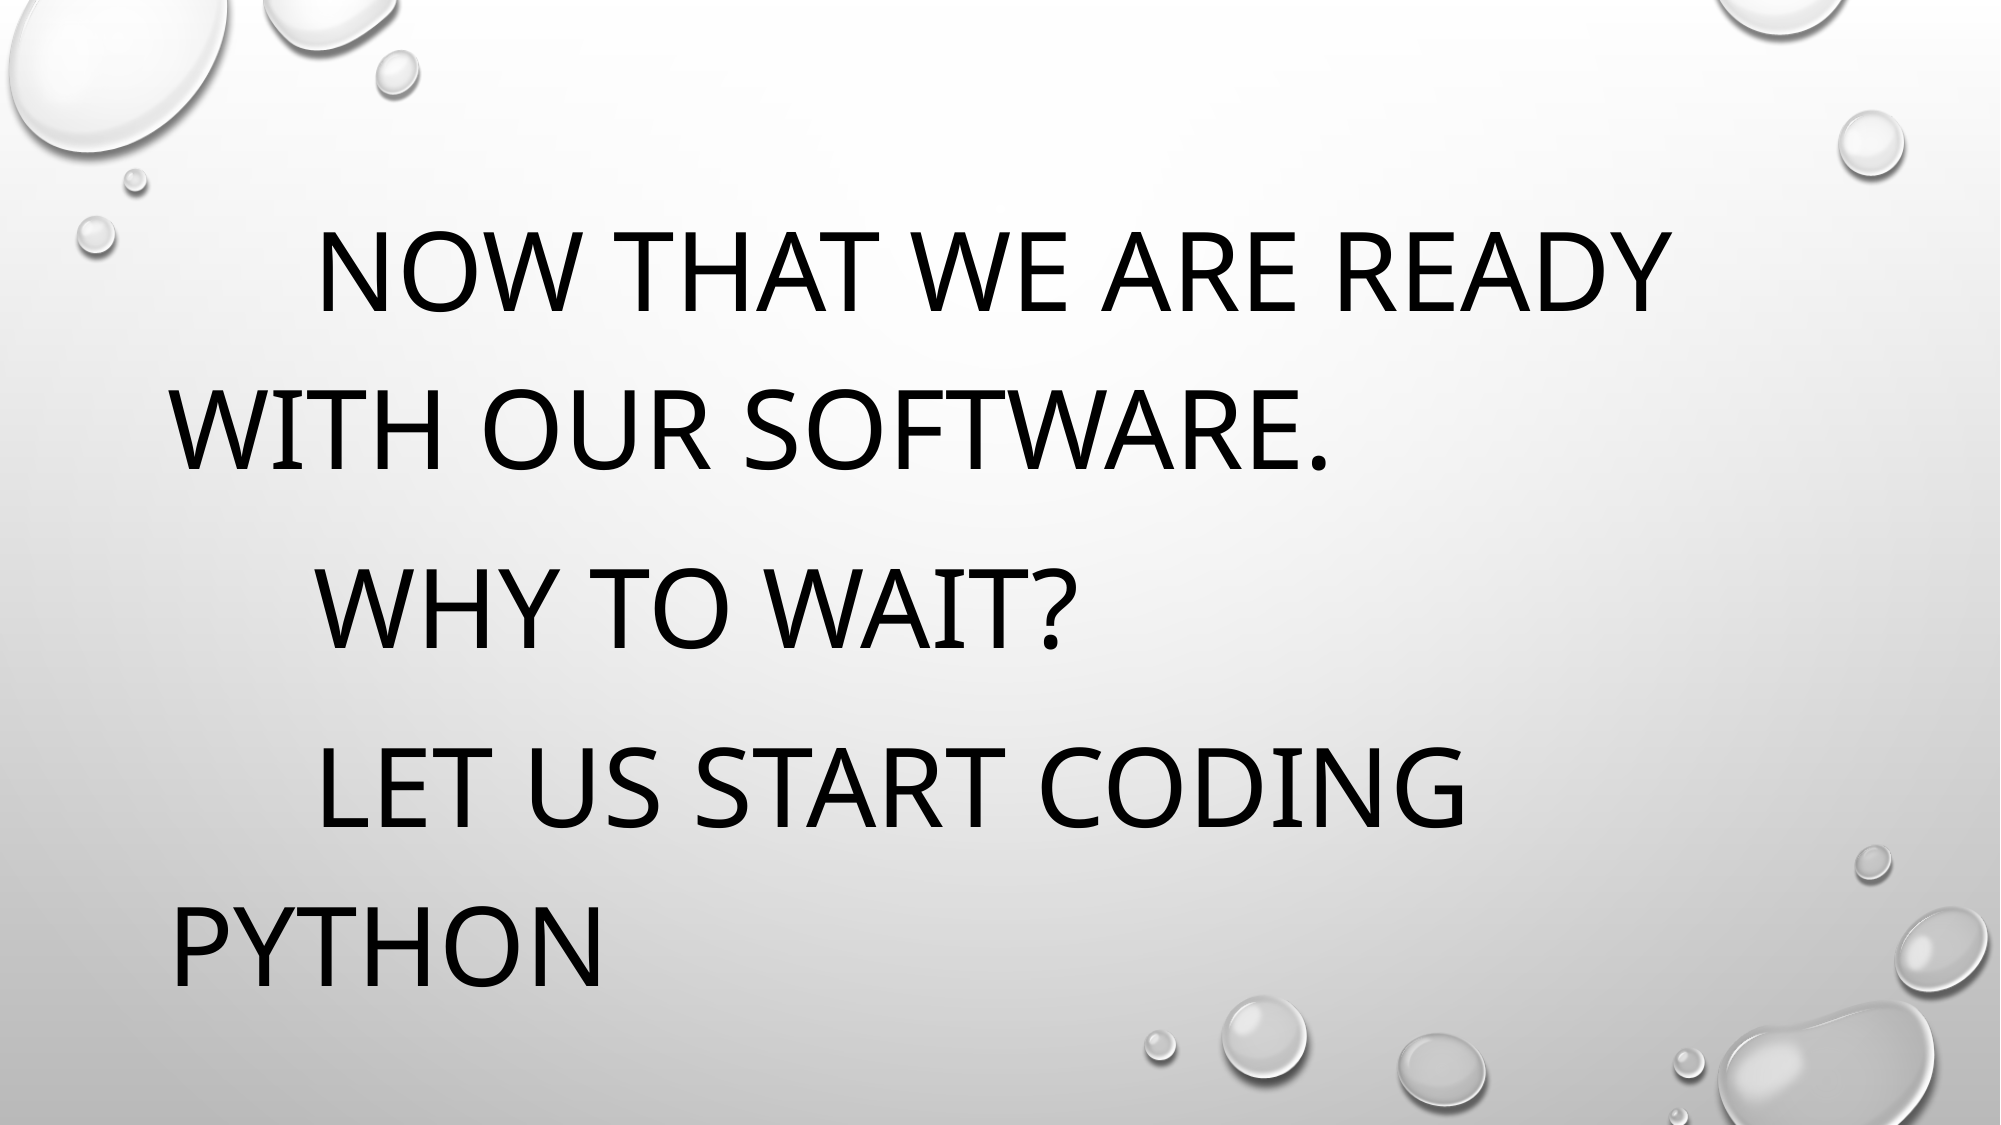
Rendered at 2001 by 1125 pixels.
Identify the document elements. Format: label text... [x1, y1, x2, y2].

list Now that we are ready with our software. Why to wait? Let us start coding python [152, 167, 1853, 1023]
picture [0, 0, 2000, 1125]
